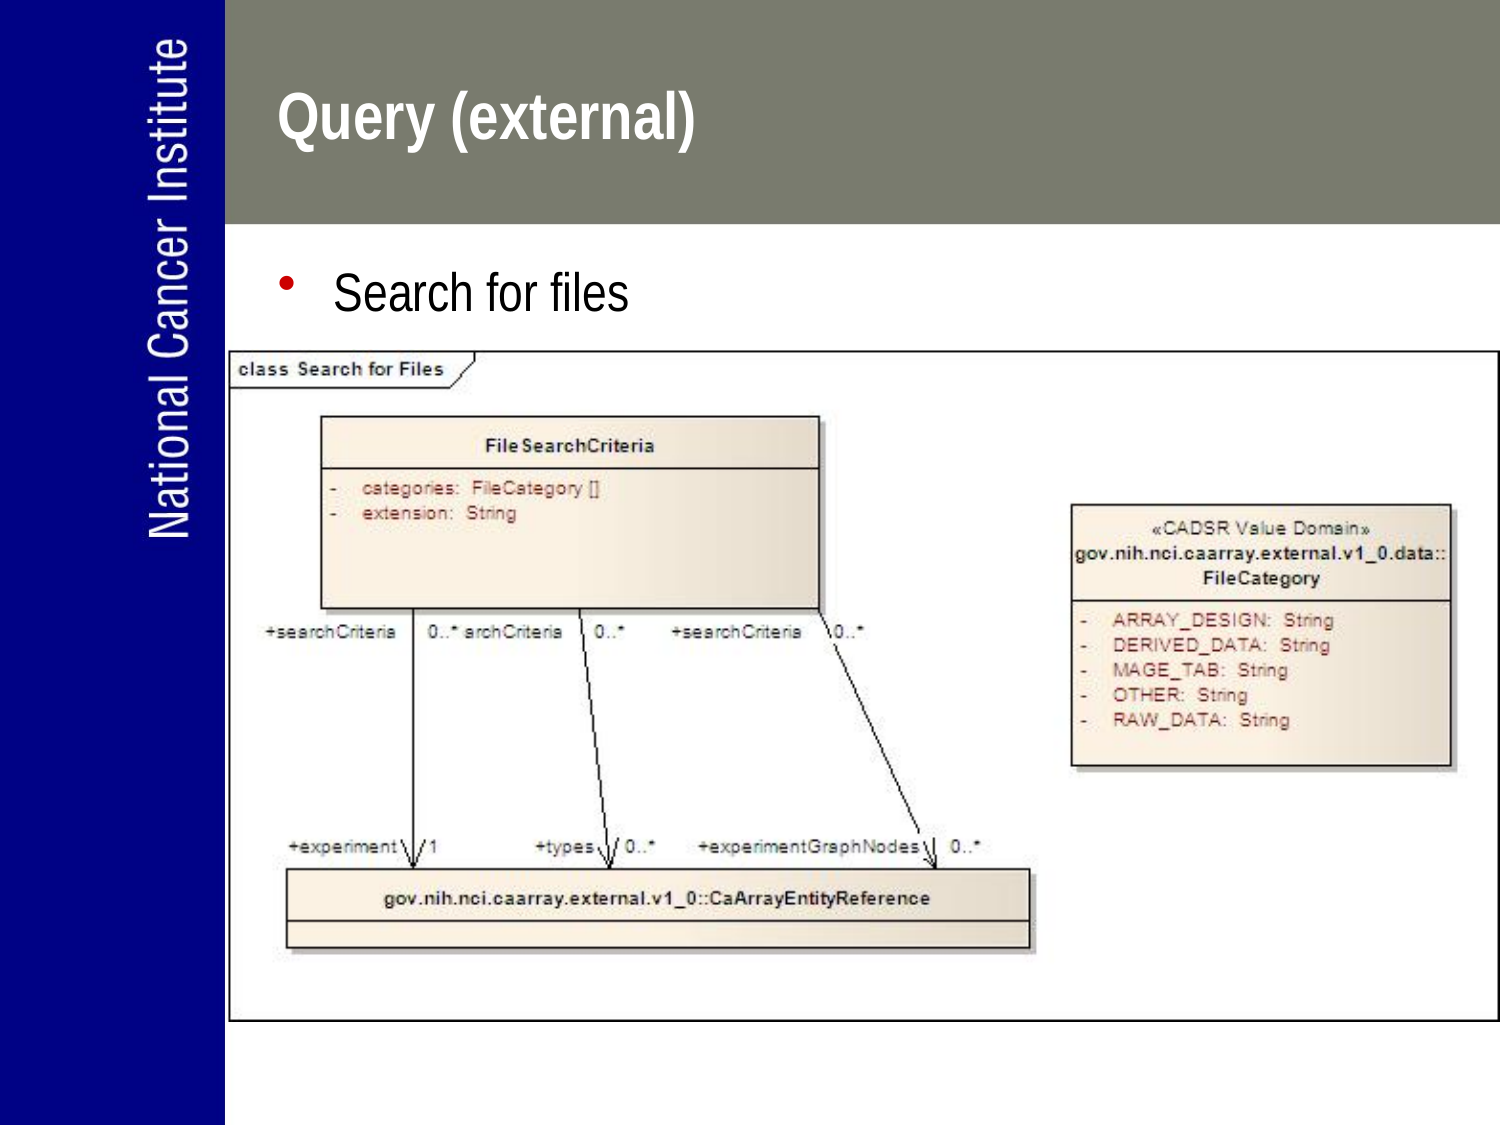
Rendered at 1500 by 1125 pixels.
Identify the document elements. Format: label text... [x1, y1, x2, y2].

list Search for files [262, 249, 1476, 348]
picture [0, 0, 1500, 1125]
title Query (external) [262, 0, 1476, 226]
